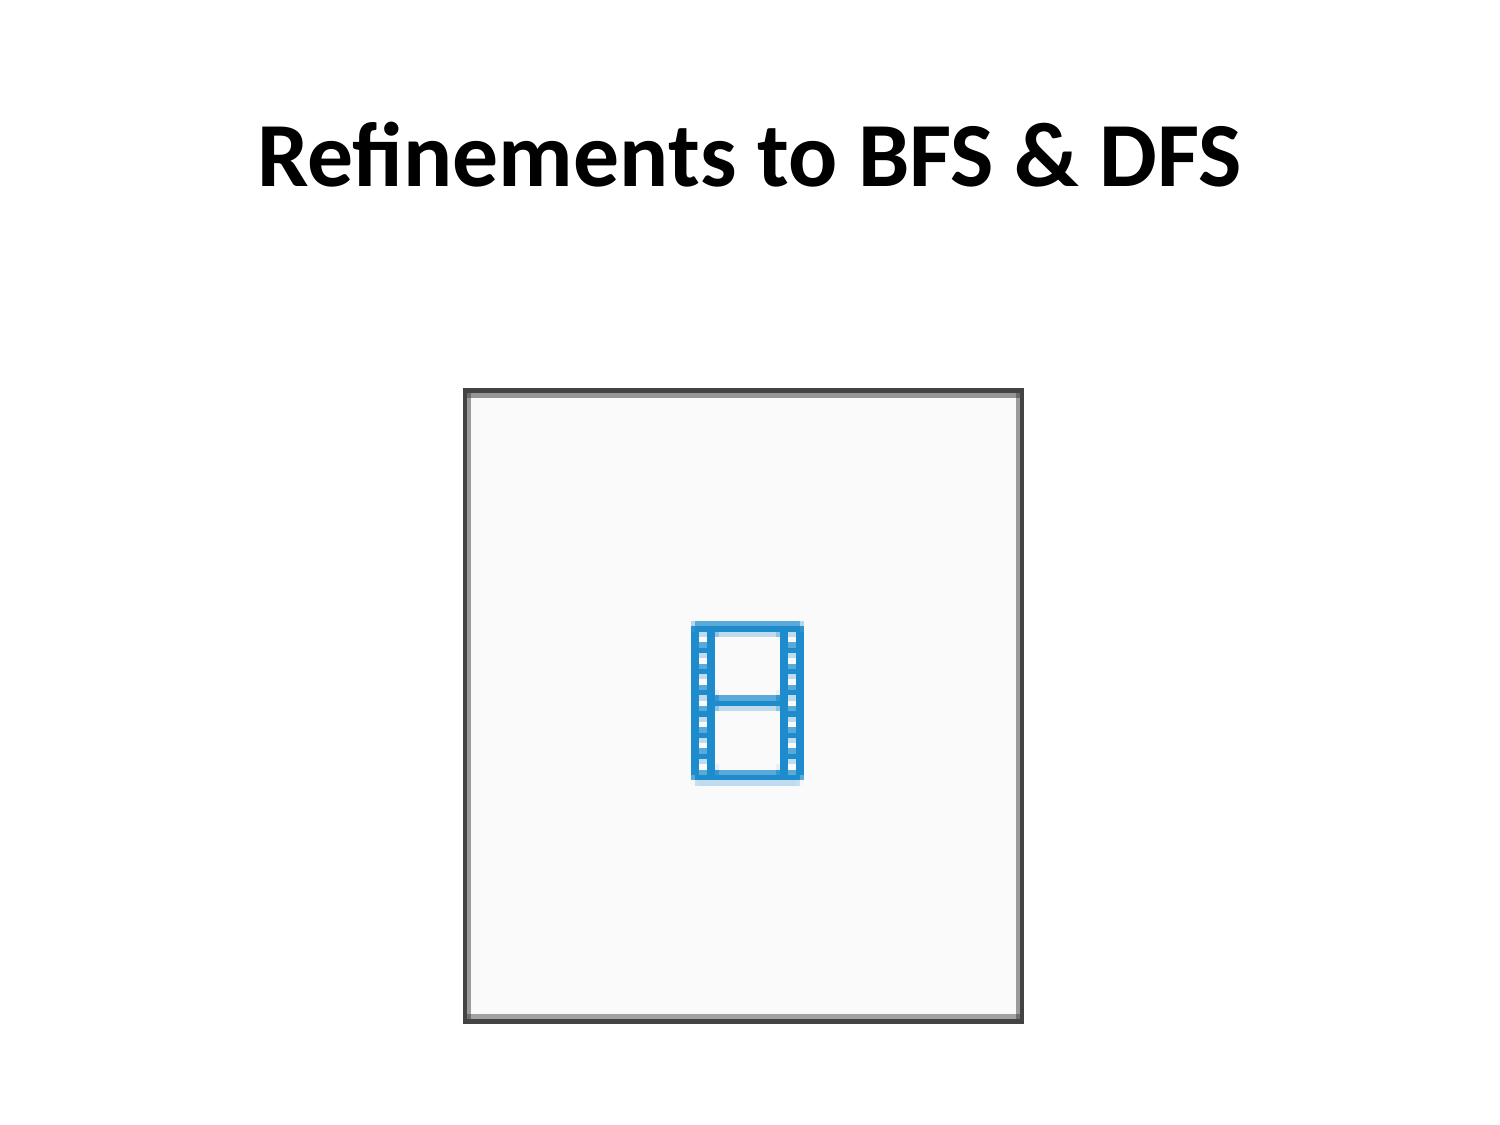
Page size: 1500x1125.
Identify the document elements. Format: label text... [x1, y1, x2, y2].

list Refinements to BFS & DFS [0, 87, 1500, 238]
